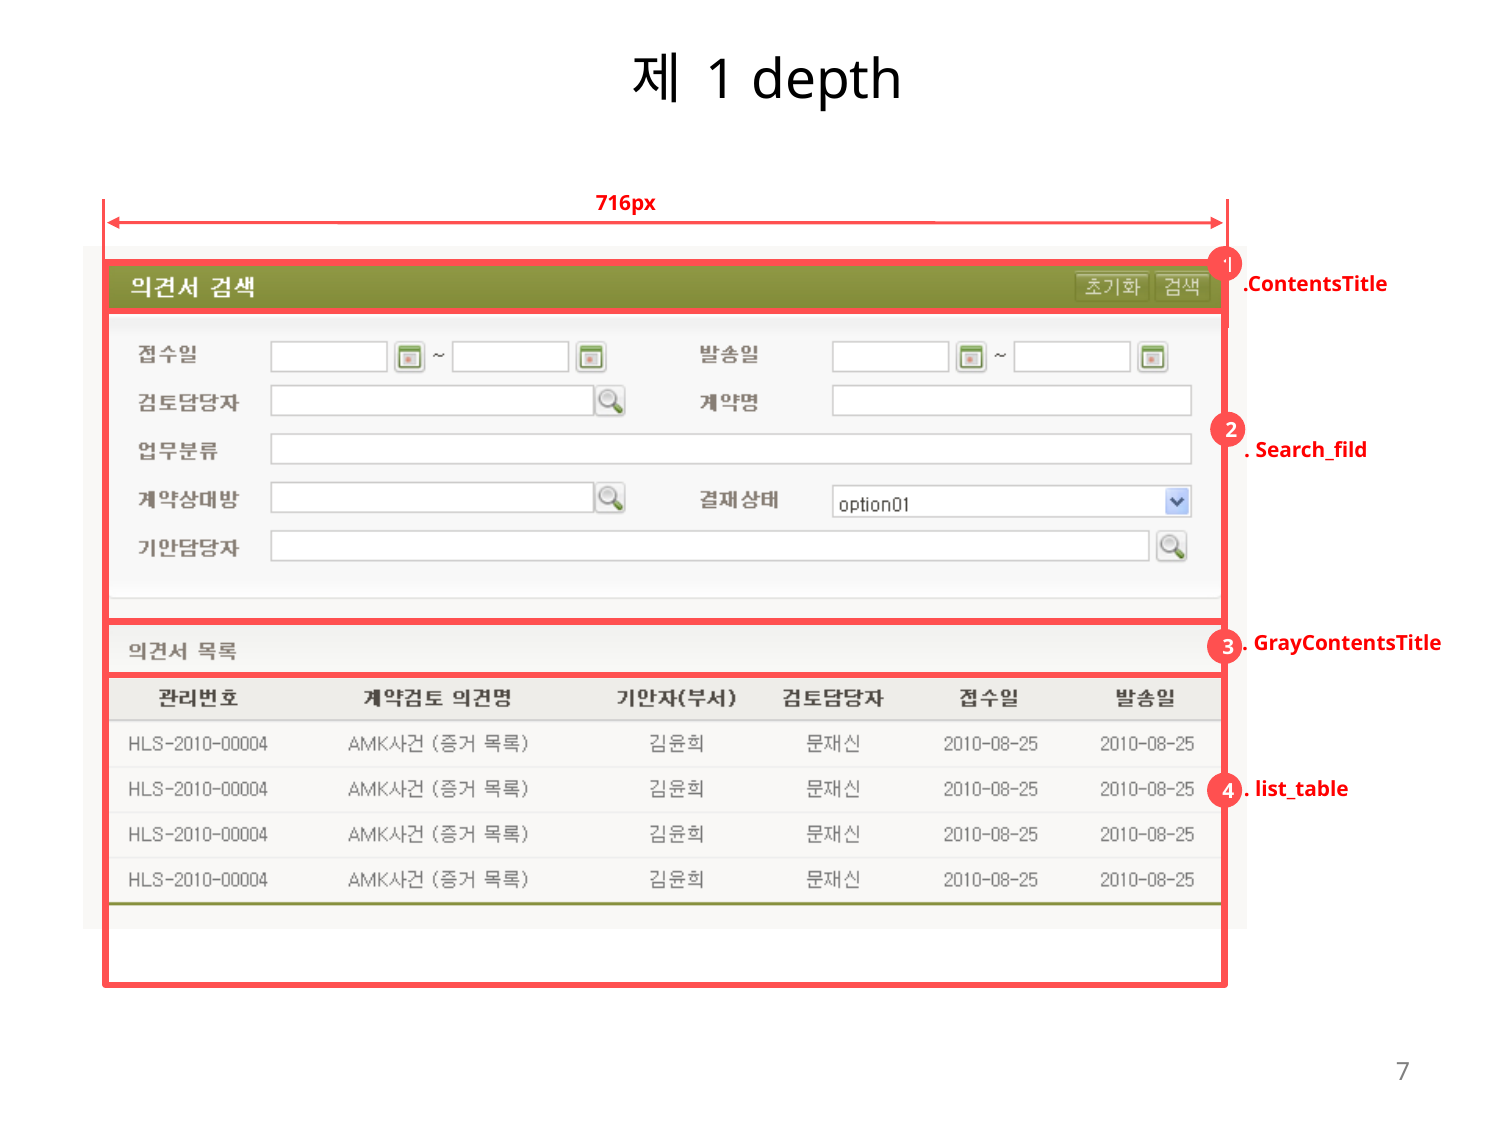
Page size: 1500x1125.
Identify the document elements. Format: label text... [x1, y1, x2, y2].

text_box [103, 936, 1227, 987]
text_box 716px [581, 182, 671, 220]
text_box . list_table [1252, 767, 1364, 808]
text_box 1 [1248, 264, 1287, 303]
title 제 1 depth [70, 35, 1465, 118]
picture [83, 245, 1247, 930]
slide_number 7 [1074, 1042, 1425, 1103]
text_box .ContentsTitle [1252, 263, 1403, 303]
text_box . GrayContentsTitle [1252, 622, 1457, 663]
text_box . Search_fild [1252, 428, 1383, 469]
